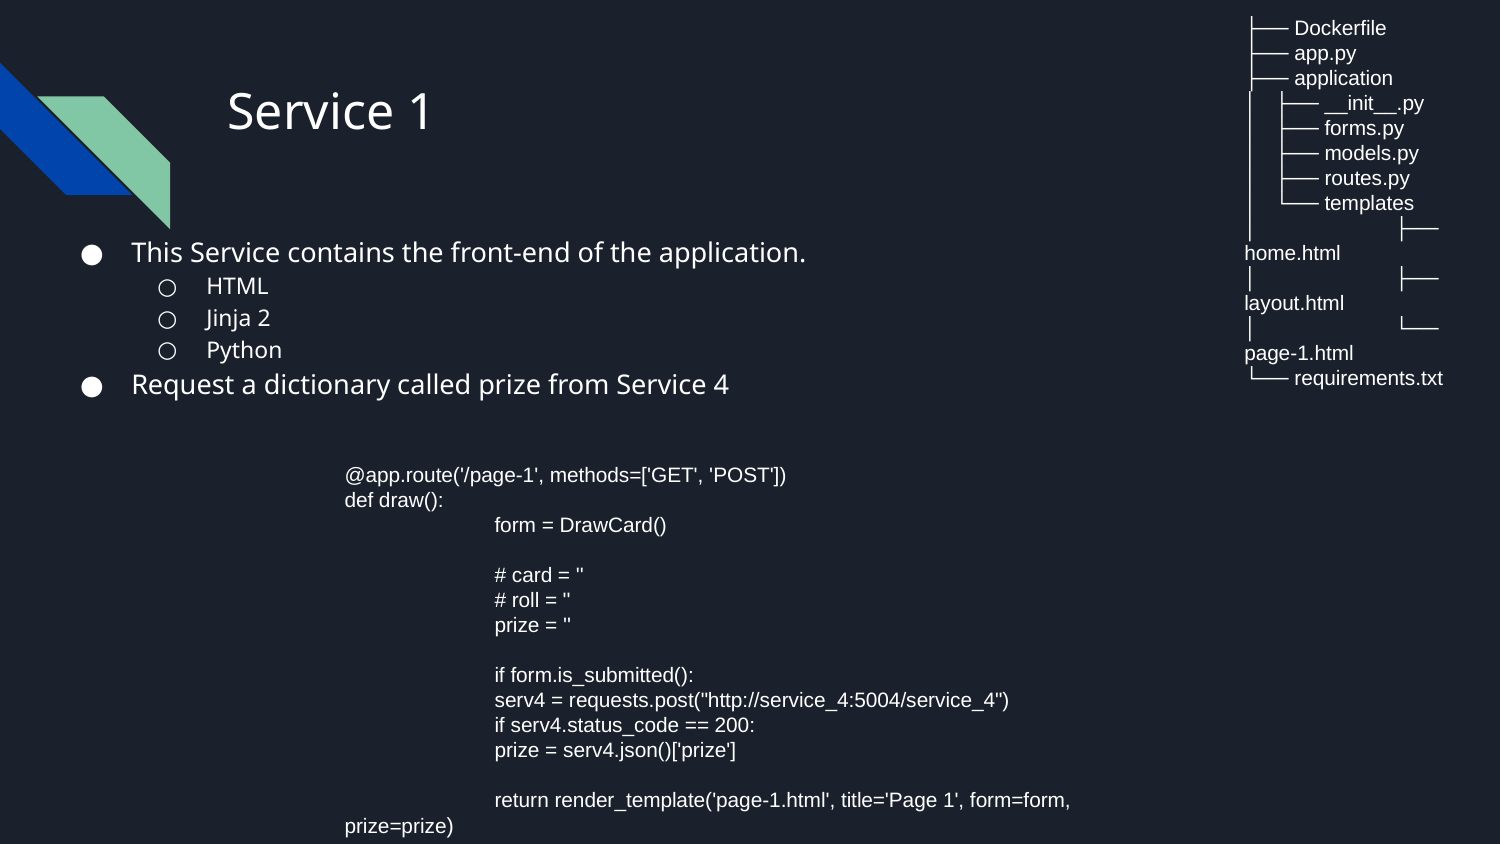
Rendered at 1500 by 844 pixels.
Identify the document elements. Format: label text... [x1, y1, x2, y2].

text_box This Service contains the front-end of the application. HTML Jinja 2 Python Request a dictionary called prize from Service 4 [41, 215, 1189, 456]
text_box ├── Dockerfile ├── app.py ├── application │ ├── __init__.py │ ├── forms.py │ ├── models.py │ ├── routes.py │ └── templates │ ├── home.html │ ├── layout.html │ └── page-1.html └── requirements.txt [1229, 0, 1500, 338]
text_box Service 1 [212, 64, 1229, 215]
text_box @app.route('/page-1', methods=['GET', 'POST']) def draw(): form = DrawCard() # card = '' # roll = '' prize = '' if form.is_submitted(): serv4 = requests.post("http://service_4:5004/service_4") if serv4.status_code == 200: prize = serv4.json()['prize'] return render_template('page-1.html', title='Page 1', form=form, prize=prize) [329, 446, 1171, 844]
